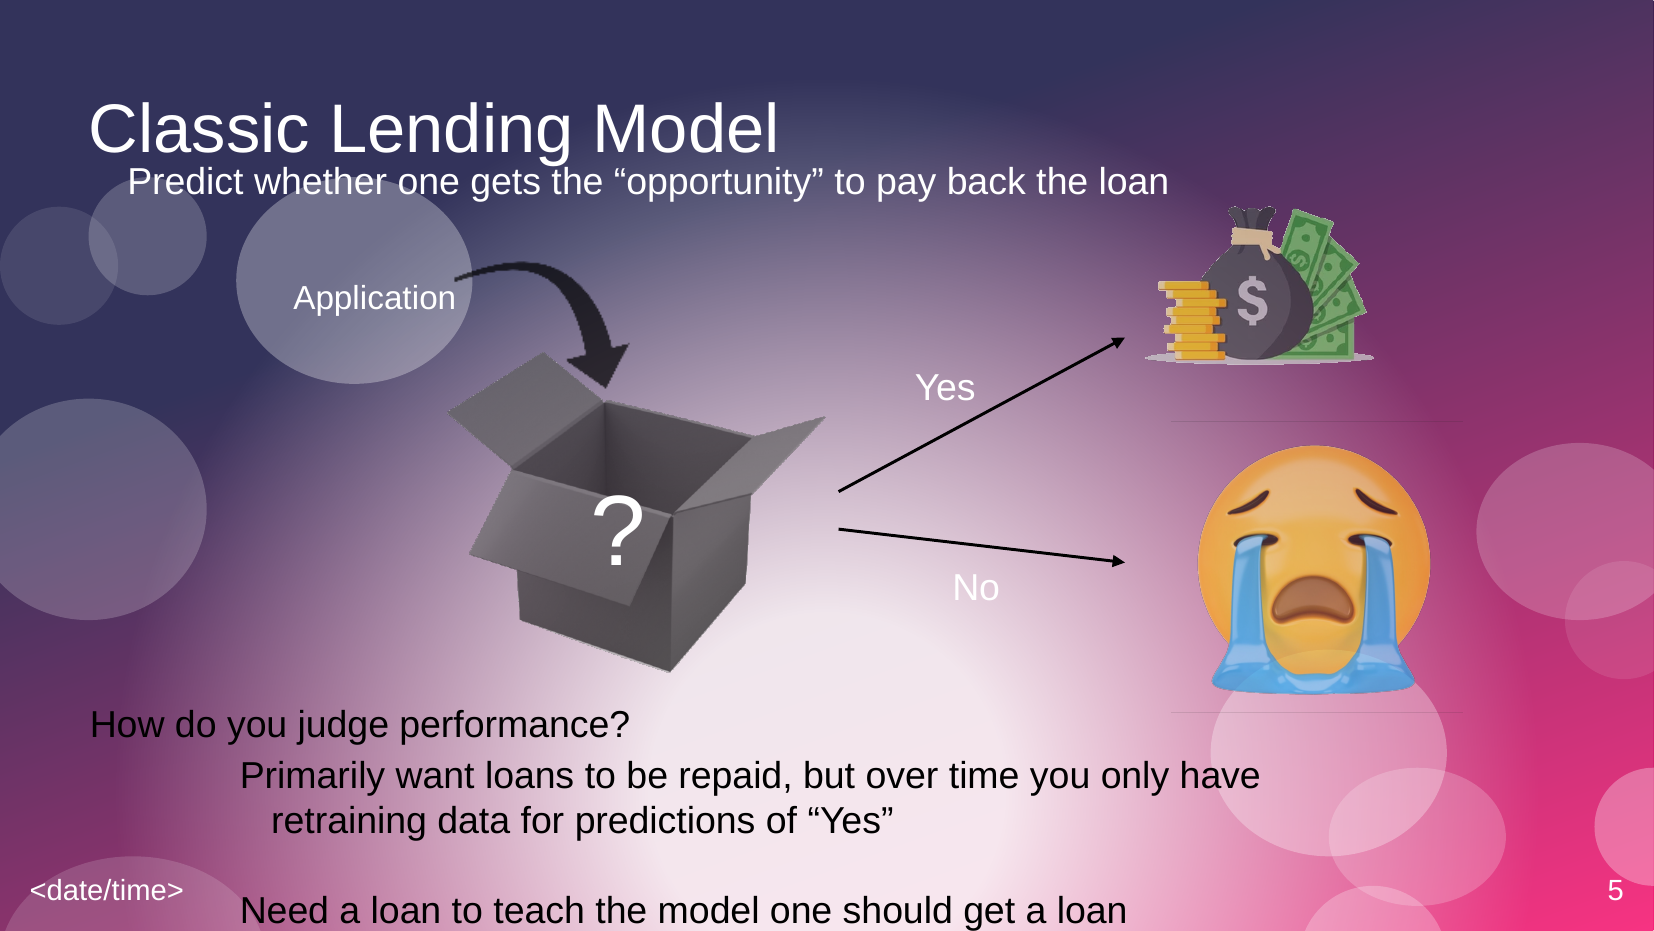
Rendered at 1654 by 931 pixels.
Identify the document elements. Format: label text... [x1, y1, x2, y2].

text_box No [937, 555, 1015, 612]
text_box Application [262, 217, 488, 375]
picture [1138, 191, 1391, 379]
picture [1171, 421, 1463, 713]
text_box [991, 337, 1126, 410]
text_box [844, 529, 1126, 568]
text_box Yes [900, 355, 991, 413]
text_box Primarily want loans to be repaid, but over time you only have retraining data for predictions of “Yes” Need a loan to teach the model one should get a loan [225, 744, 1287, 927]
text_box Classic Lending Model [88, 44, 1565, 207]
text_box How do you judge performance? [74, 693, 646, 750]
text_box Predict whether one gets the “opportunity” to pay back the loan [112, 149, 1185, 207]
picture [434, 253, 839, 684]
